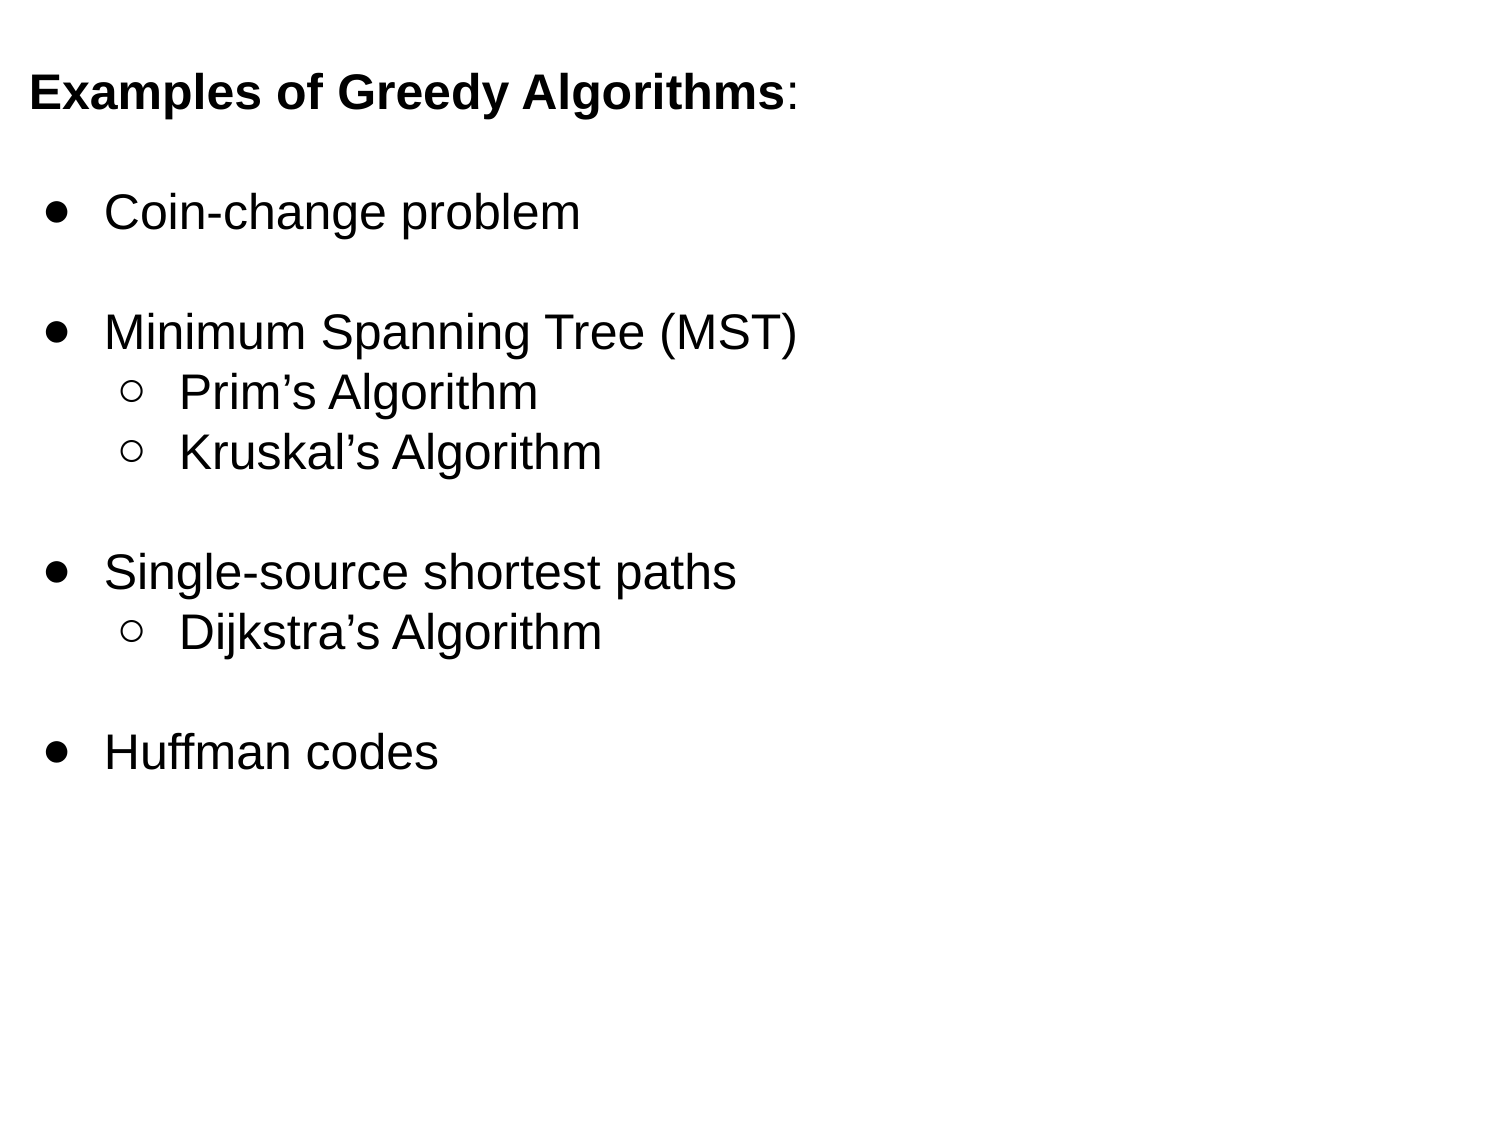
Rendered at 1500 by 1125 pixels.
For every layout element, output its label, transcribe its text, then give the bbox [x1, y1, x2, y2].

text_box Examples of Greedy Algorithms: Coin-change problem Minimum Spanning Tree (MST) Prim’s Algorithm Kruskal’s Algorithm Single-source shortest paths Dijkstra’s Algorithm Huffman codes [14, 44, 1441, 1027]
